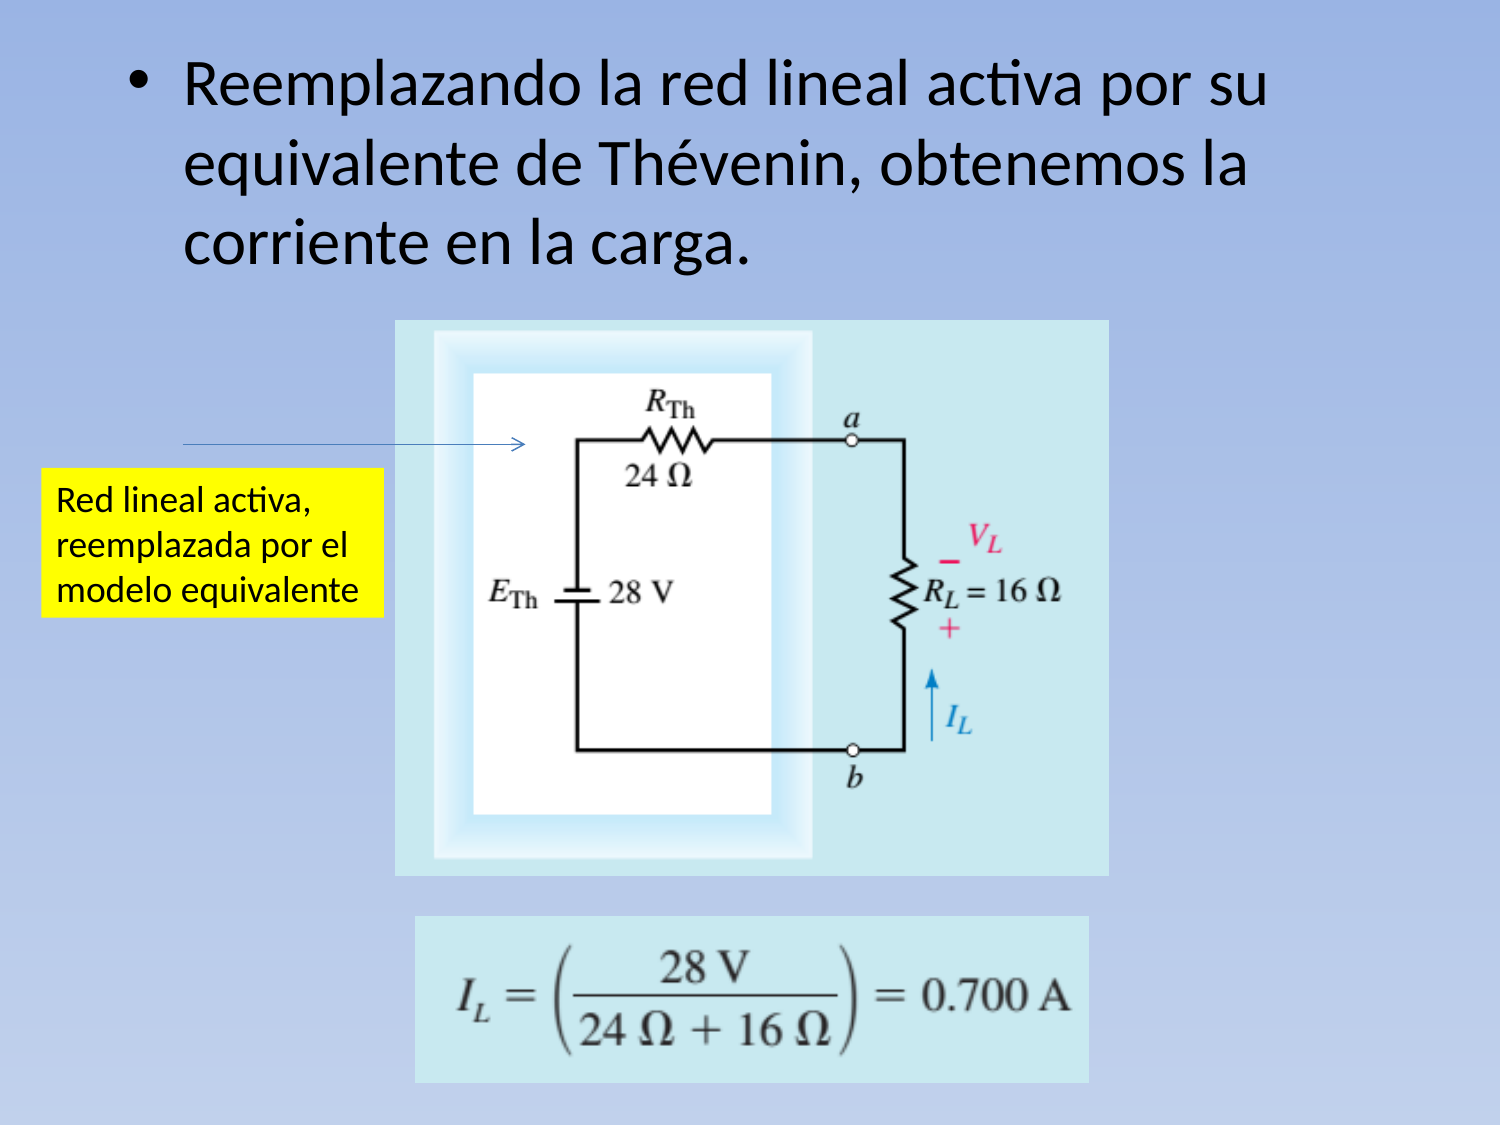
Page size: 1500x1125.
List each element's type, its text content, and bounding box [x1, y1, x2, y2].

picture [415, 916, 1089, 1083]
picture [395, 319, 1109, 876]
text_box Red lineal activa, reemplazada por el modelo equivalente [41, 467, 384, 618]
list Reemplazando la red lineal activa por su equivalente de Thévenin, obtenemos la corriente en la carga. [112, 30, 1463, 315]
